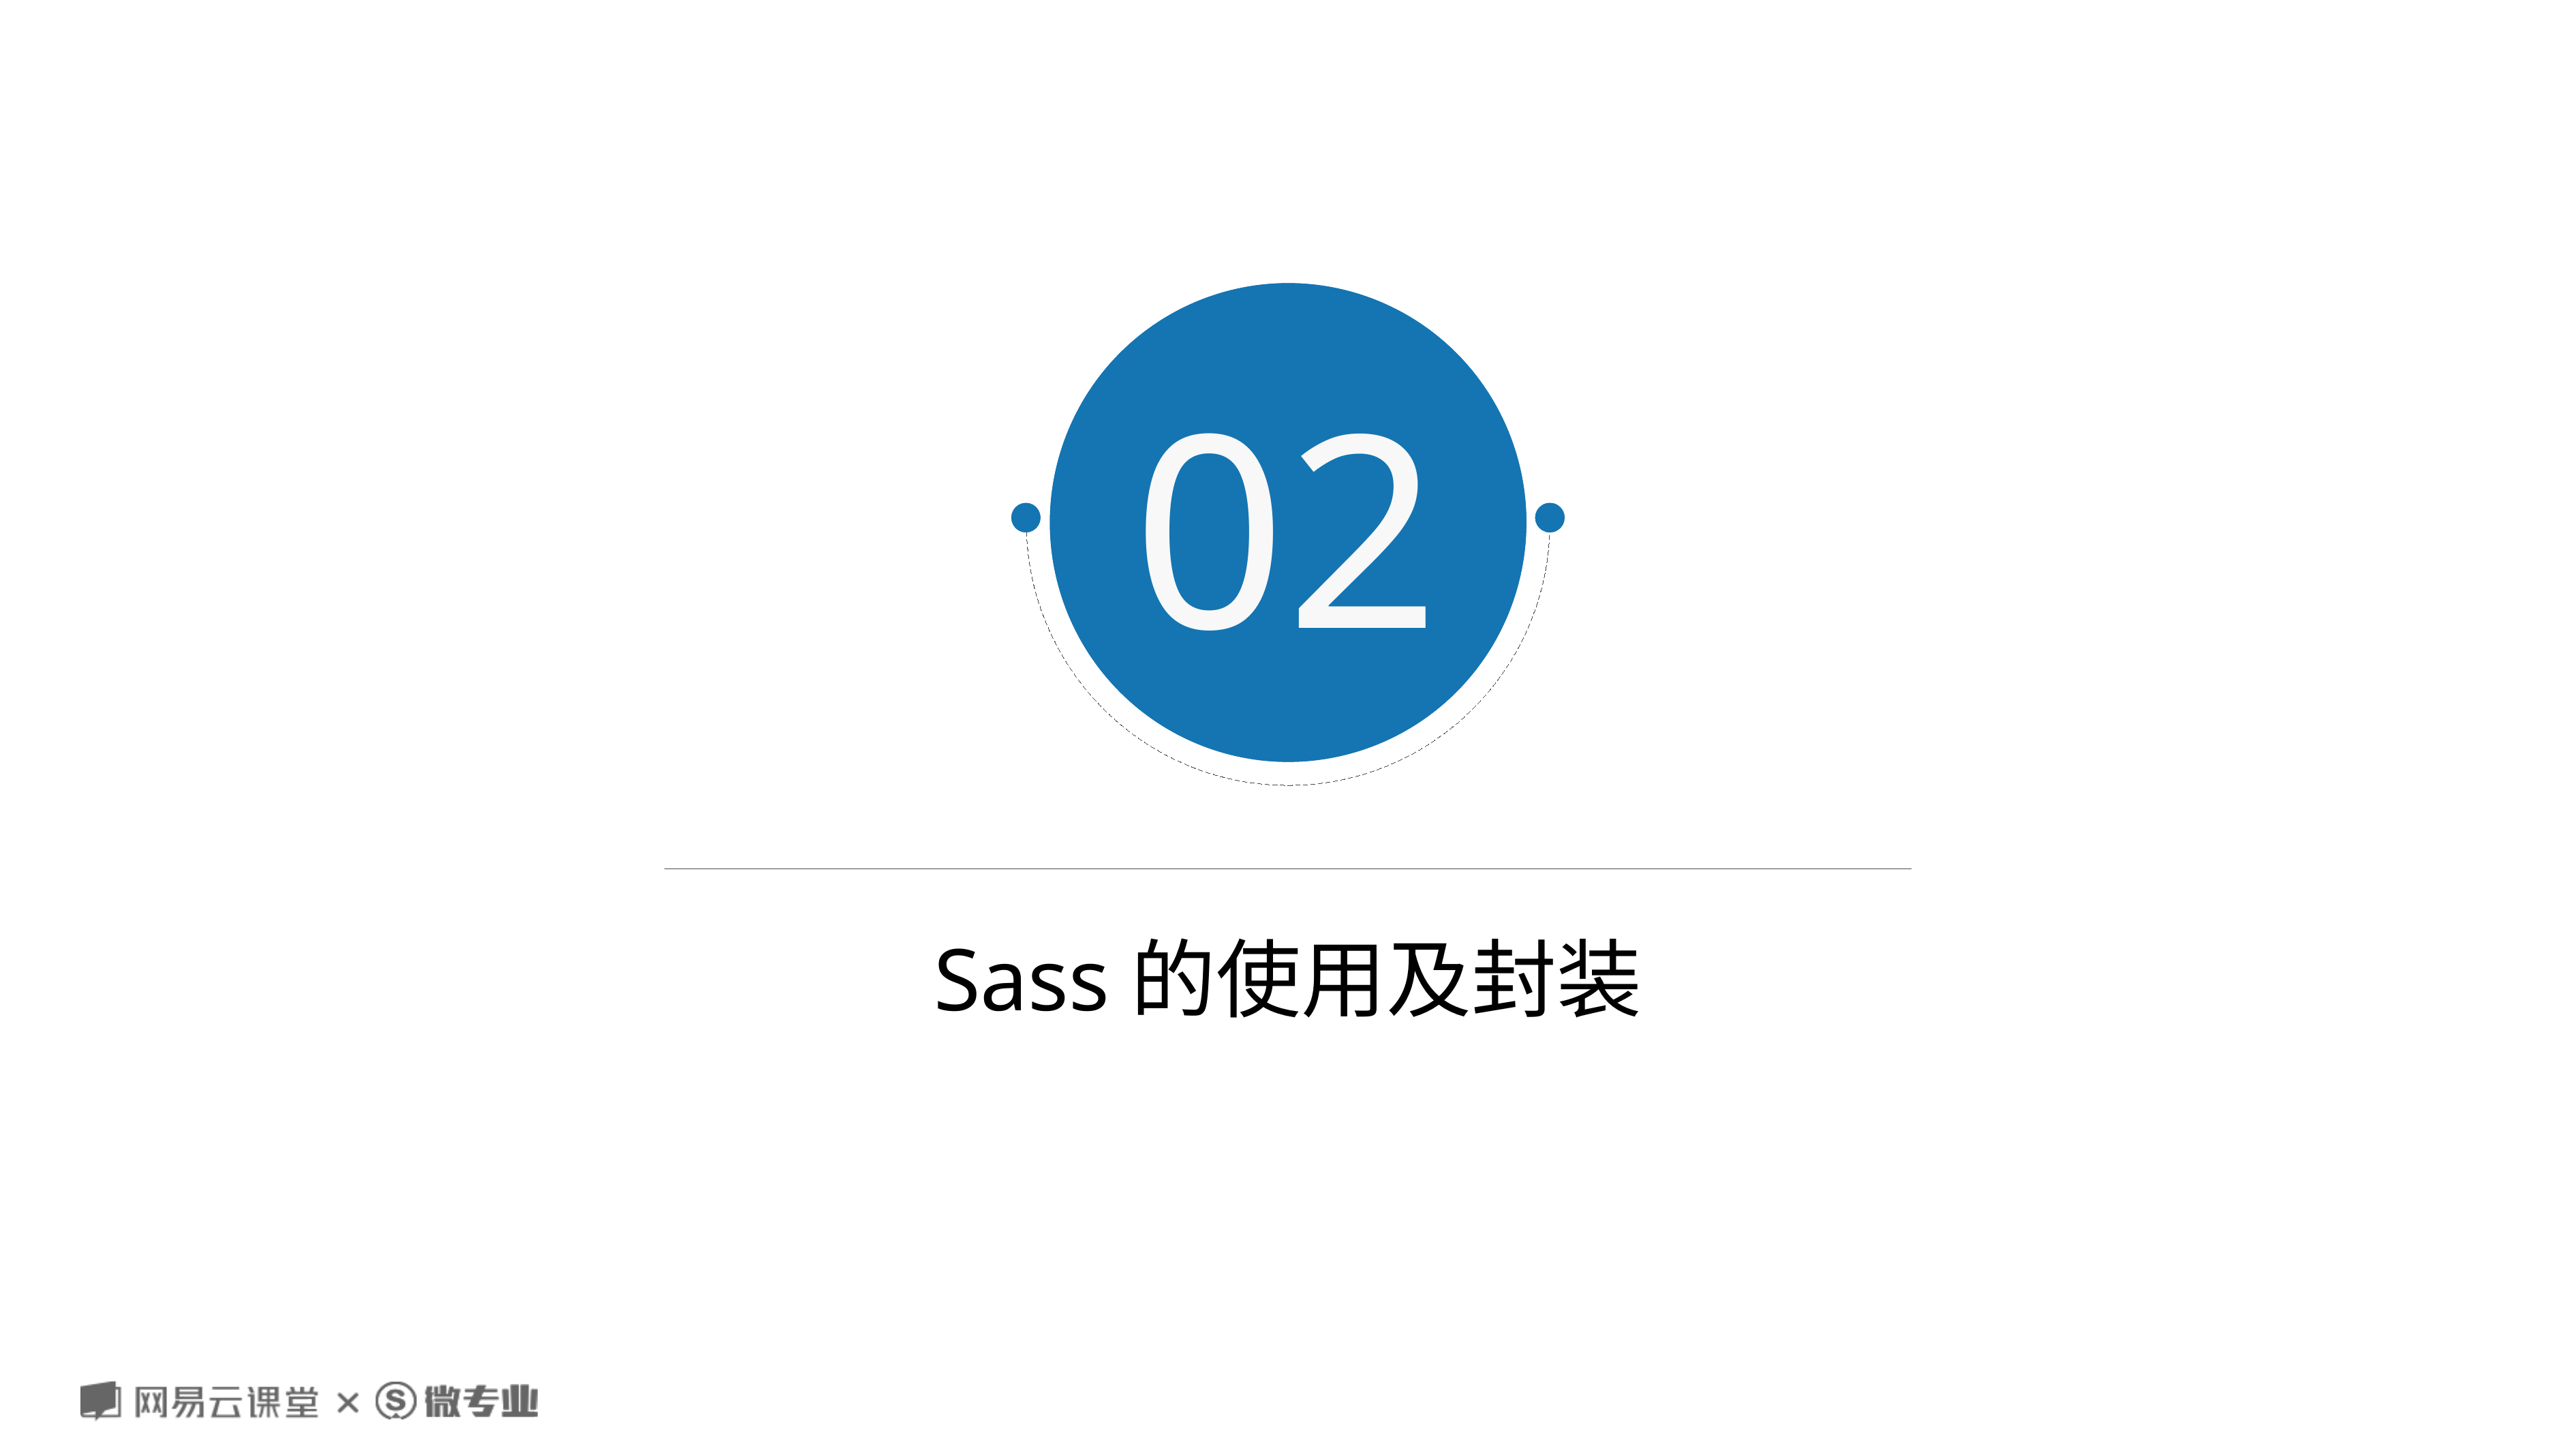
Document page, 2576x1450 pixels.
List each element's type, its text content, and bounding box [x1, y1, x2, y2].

picture [80, 1380, 538, 1421]
text_box [1026, 520, 1550, 786]
text_box 02 [1122, 354, 1450, 687]
text_box [1049, 283, 1527, 522]
list Sass的使用及封装 [736, 877, 1840, 1034]
text_box [1011, 502, 1041, 533]
text_box [1535, 502, 1565, 533]
